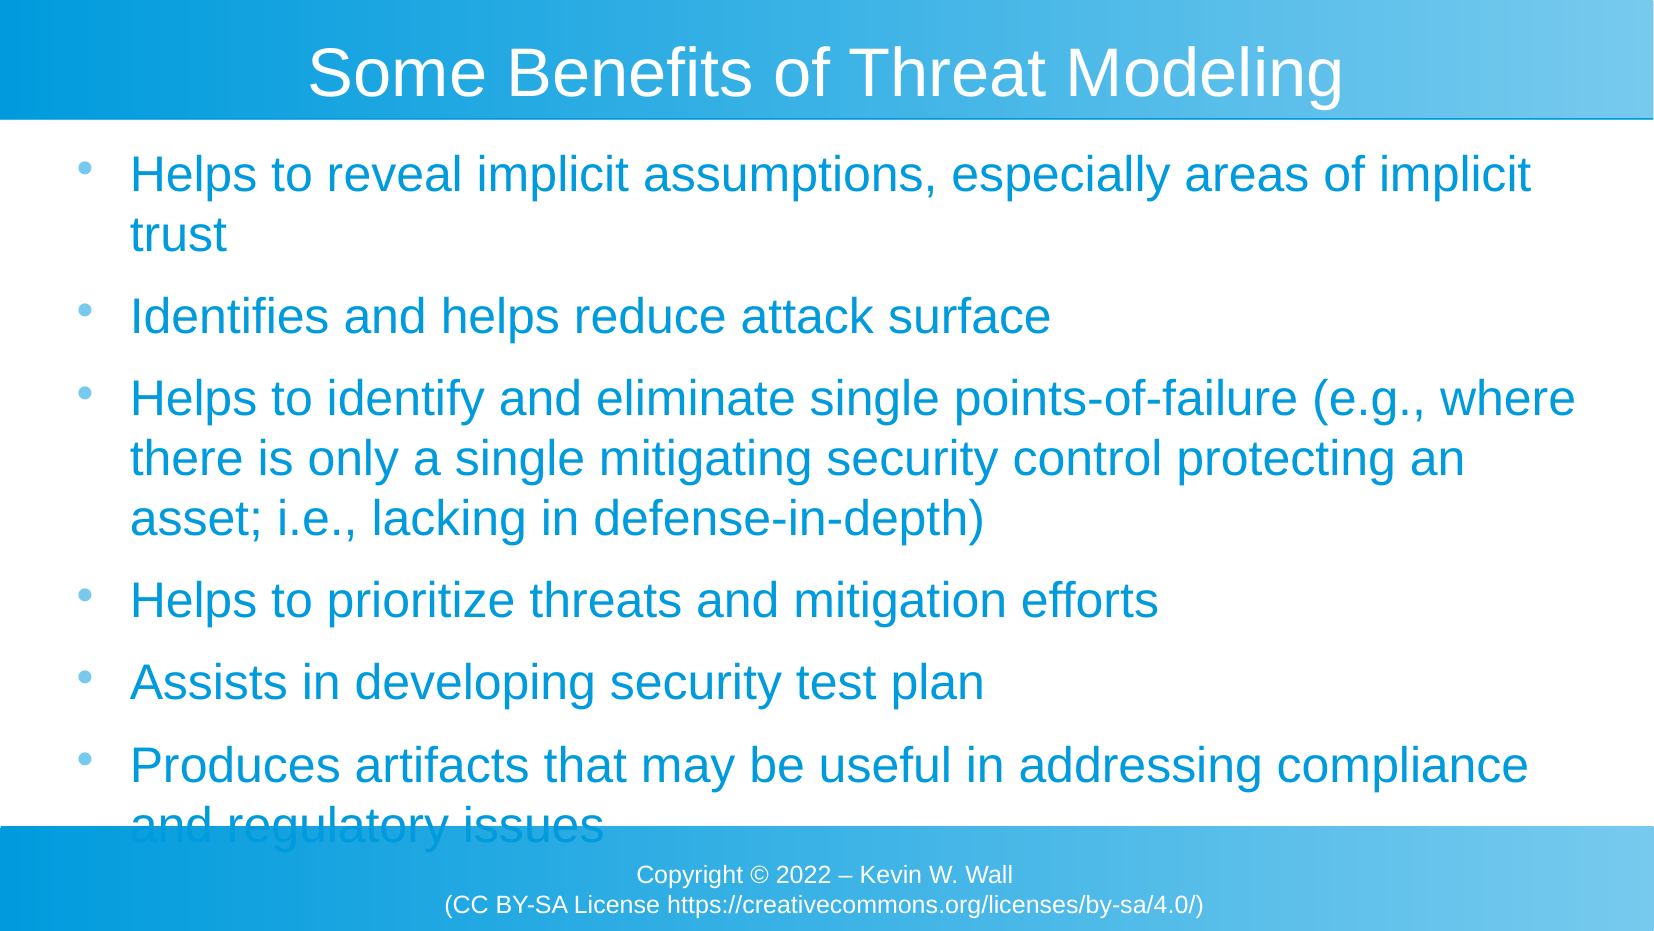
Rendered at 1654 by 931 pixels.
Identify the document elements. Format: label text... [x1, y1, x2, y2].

text_box Helps to reveal implicit assumptions, especially areas of implicit trust Identifies and helps reduce attack surface Helps to identify and eliminate single points-of-failure (e.g., where there is only a single mitigating security control protecting an asset; i.e., lacking in defense-in-depth) Helps to prioritize threats and mitigation efforts Assists in developing security test plan Produces artifacts that may be useful in addressing compliance and regulatory issues [58, 141, 1595, 733]
text_box Some Benefits of Threat Modeling [58, 29, 1595, 108]
